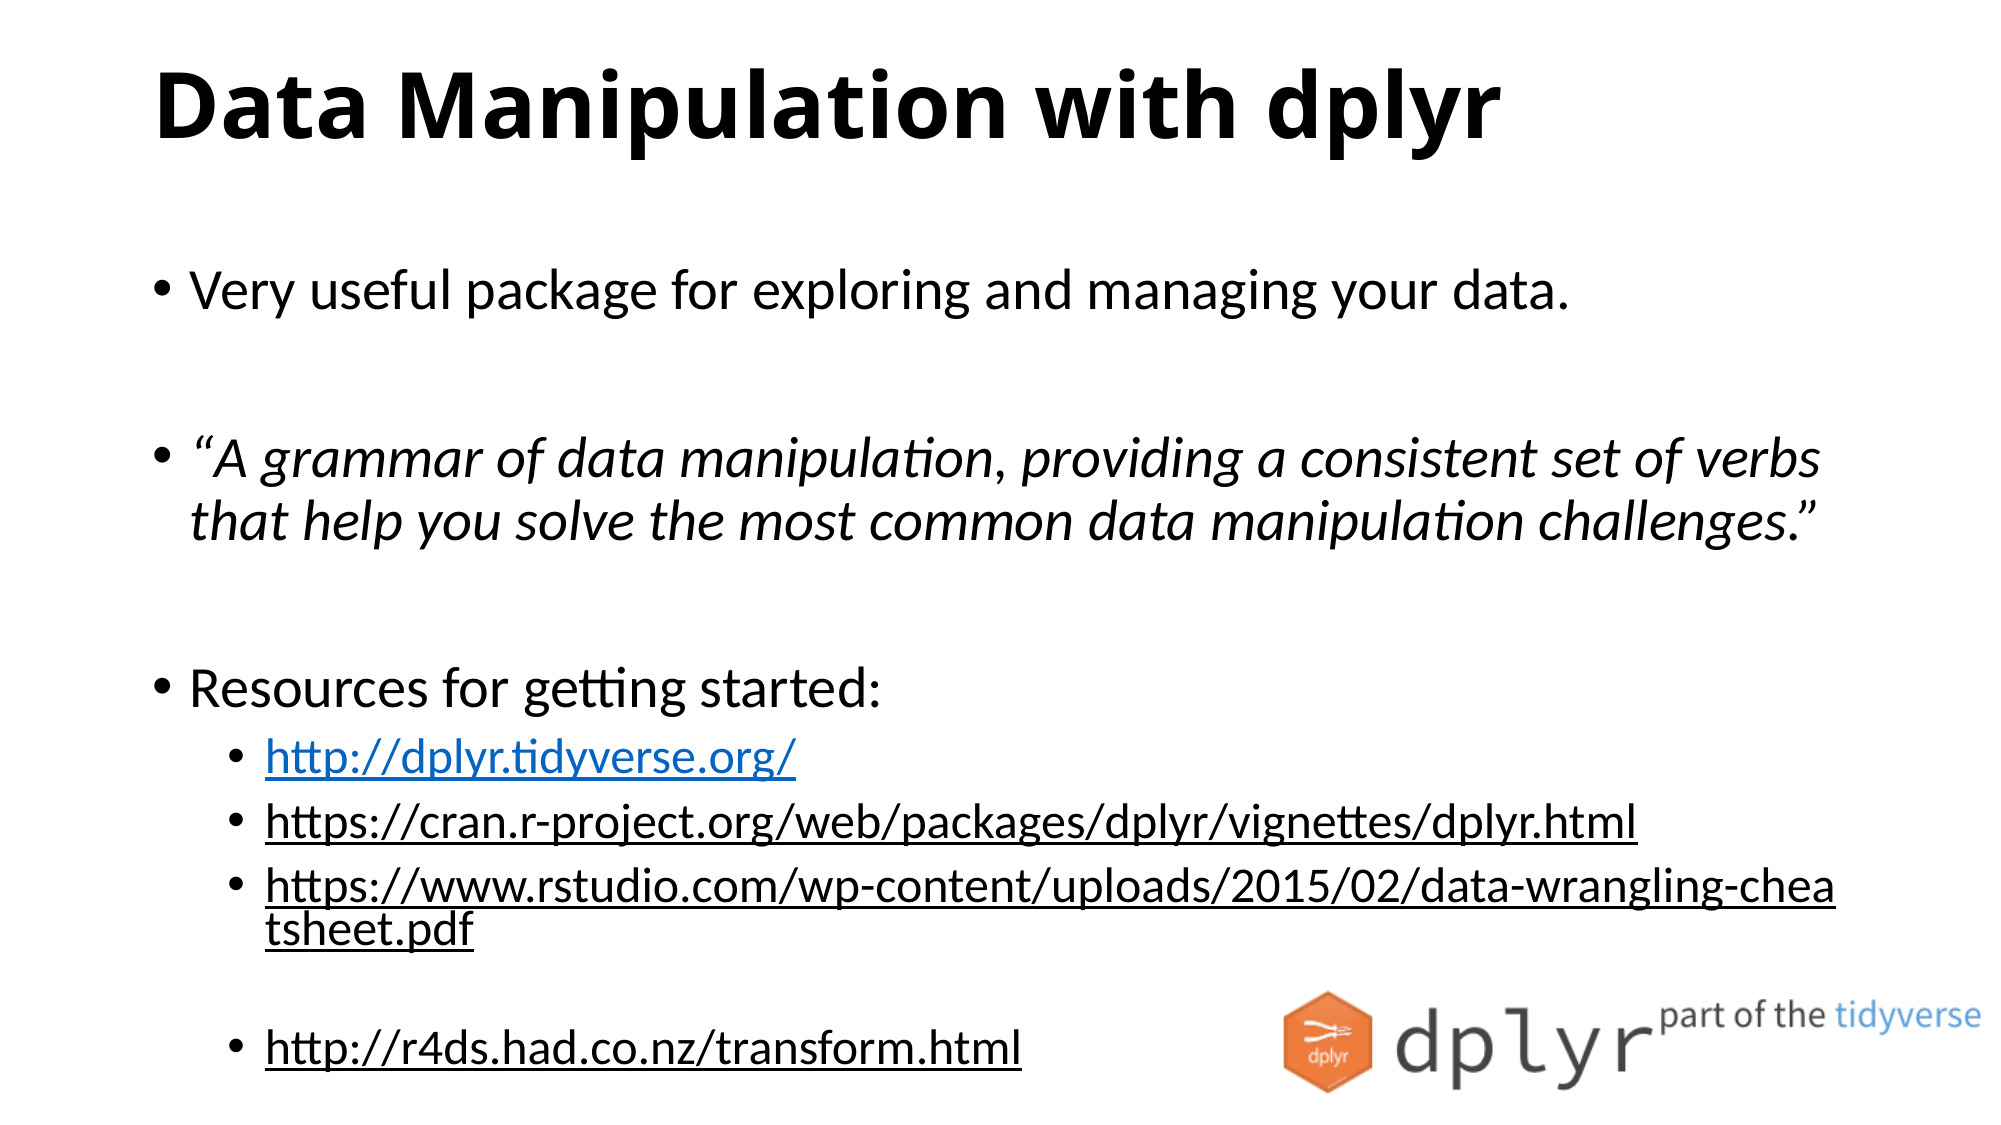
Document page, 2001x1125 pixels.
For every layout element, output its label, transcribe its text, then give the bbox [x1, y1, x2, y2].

title Data Manipulation with dplyr [137, 0, 1863, 218]
list Very useful package for exploring and managing your data. “A grammar of data manipulation, providing a consistent set of verbs that help you solve the most common data manipulation challenges.” Resources for getting started: http://dplyr.tidyverse.org/ https://cran.r-project.org/web/packages/dplyr/vignettes/dplyr.html https://www.rstudio.com/wp-content/uploads/2015/02/data-wrangling-cheatsheet.pdf http://r4ds.had.co.nz/transform.html [137, 251, 1863, 1125]
picture [1248, 966, 2000, 1105]
